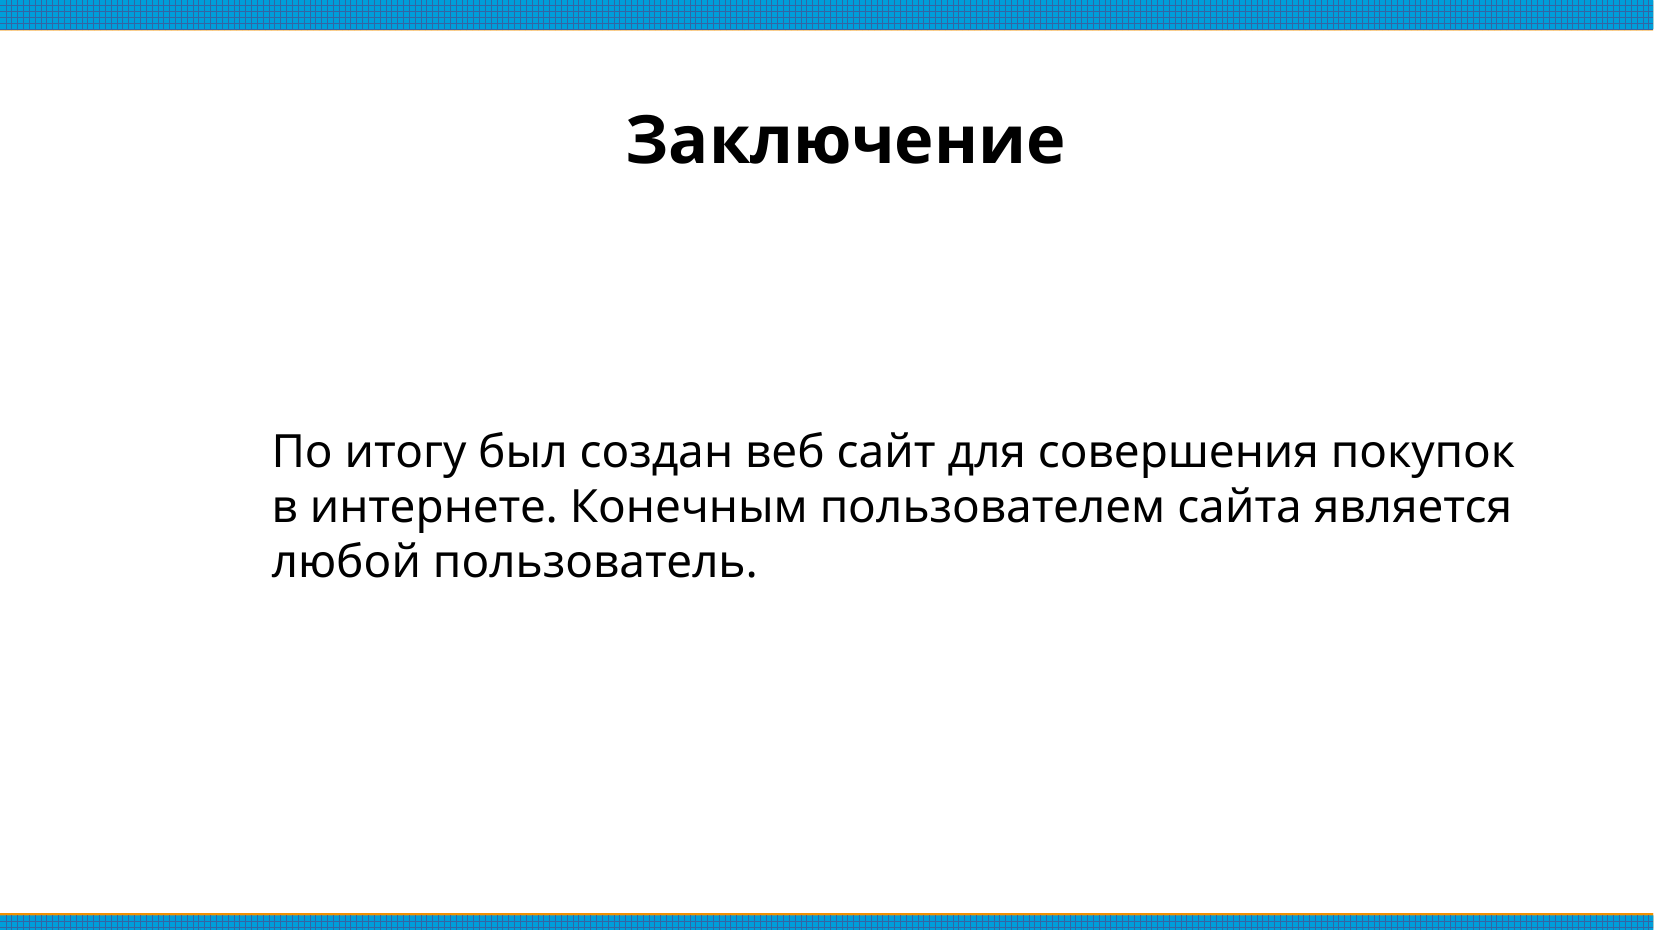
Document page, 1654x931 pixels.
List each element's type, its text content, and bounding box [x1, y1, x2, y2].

text_box По итогу был создан веб сайт для совершения покупок в интернете. Конечным пользователем сайта является любой пользователь. [265, 235, 1536, 827]
text_box Заключение [620, 88, 1122, 185]
